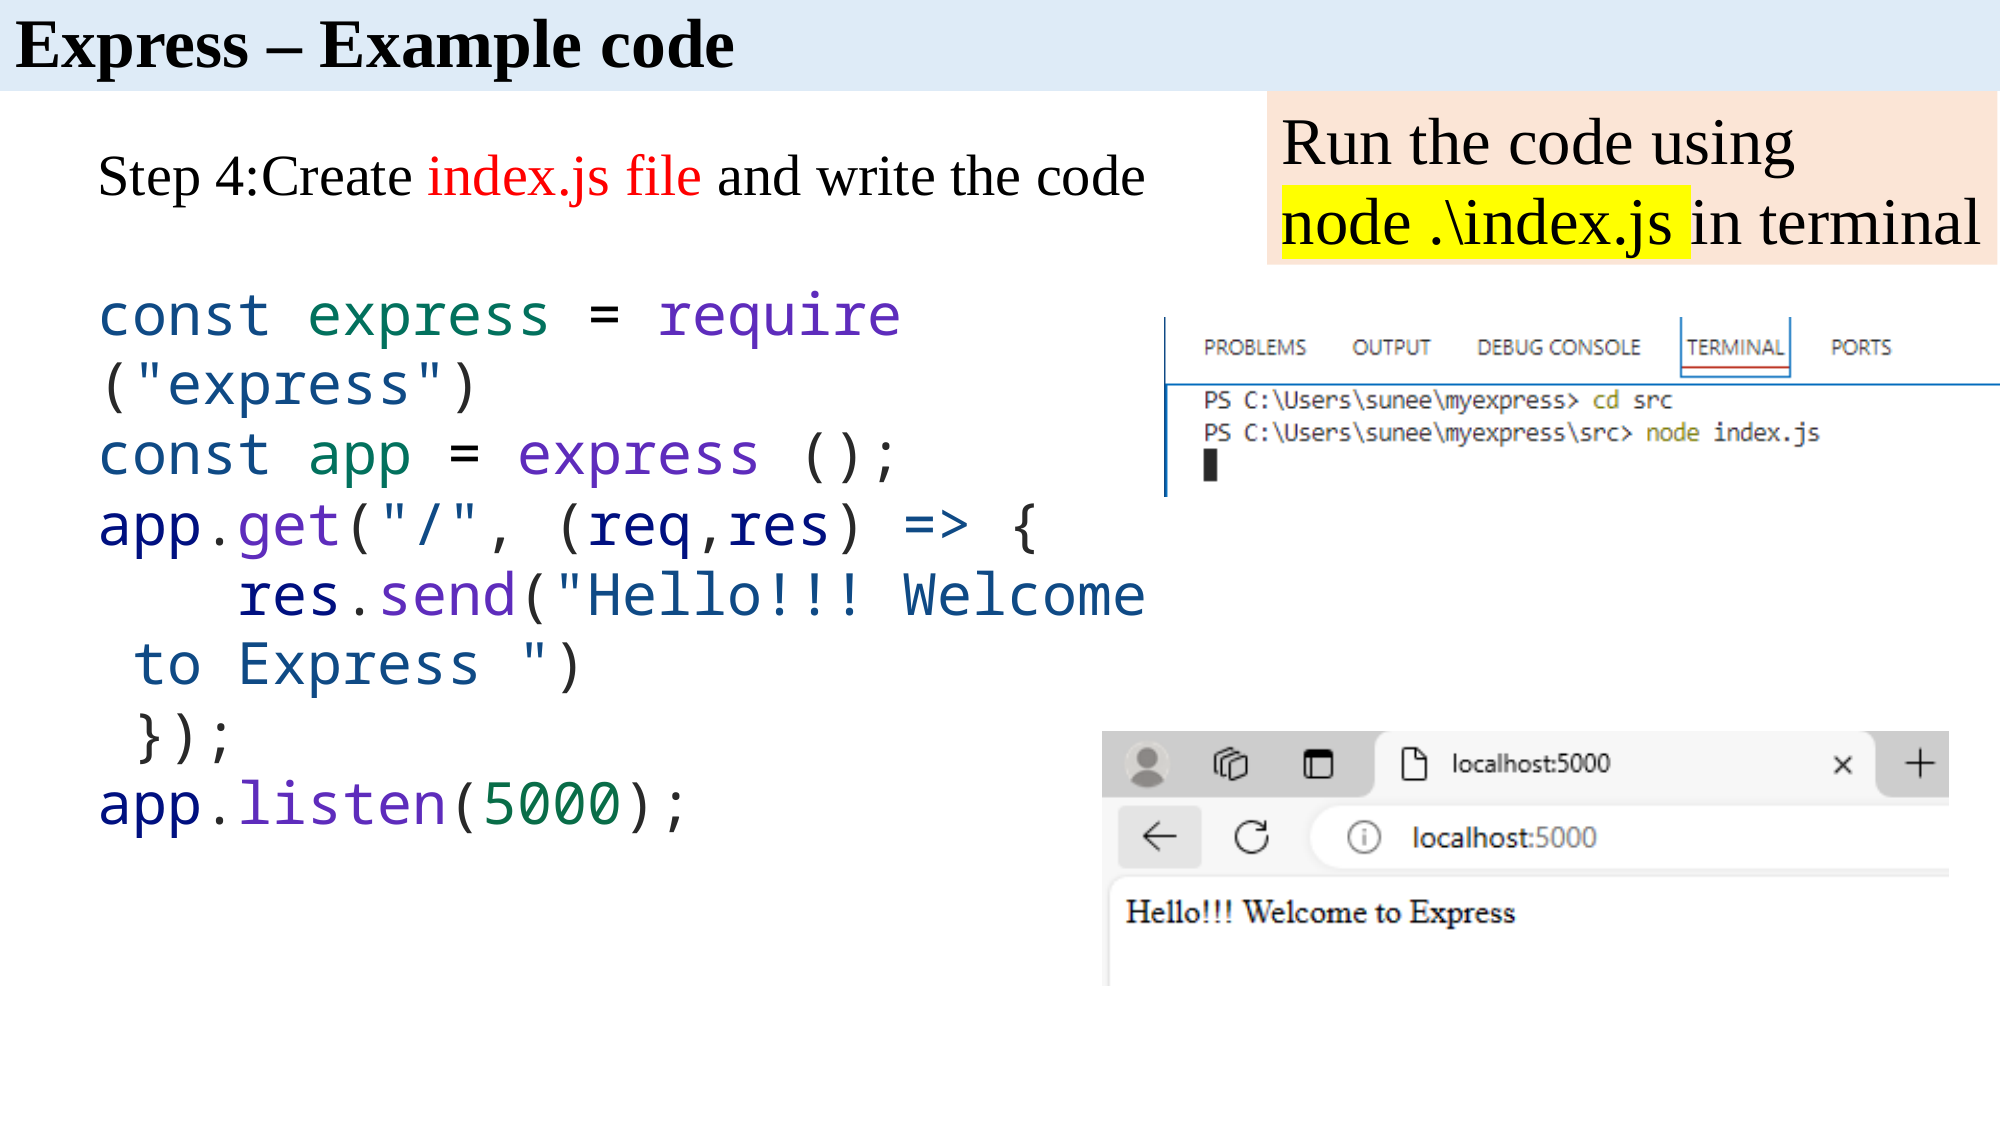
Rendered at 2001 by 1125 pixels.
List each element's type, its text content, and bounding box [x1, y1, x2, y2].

text_box Run the code using node .\index.js in terminal [1267, 91, 1998, 265]
picture [1164, 317, 2000, 497]
text_box Step 4:Create index.js file and write the code const express = require ("express") const app = express (); app.get("/", (req,res) => { res.send("Hello!!! Welcome to Express ") }); app.listen(5000); [82, 129, 1203, 914]
picture [1102, 731, 1949, 986]
title Express – Example code [0, 0, 2000, 91]
